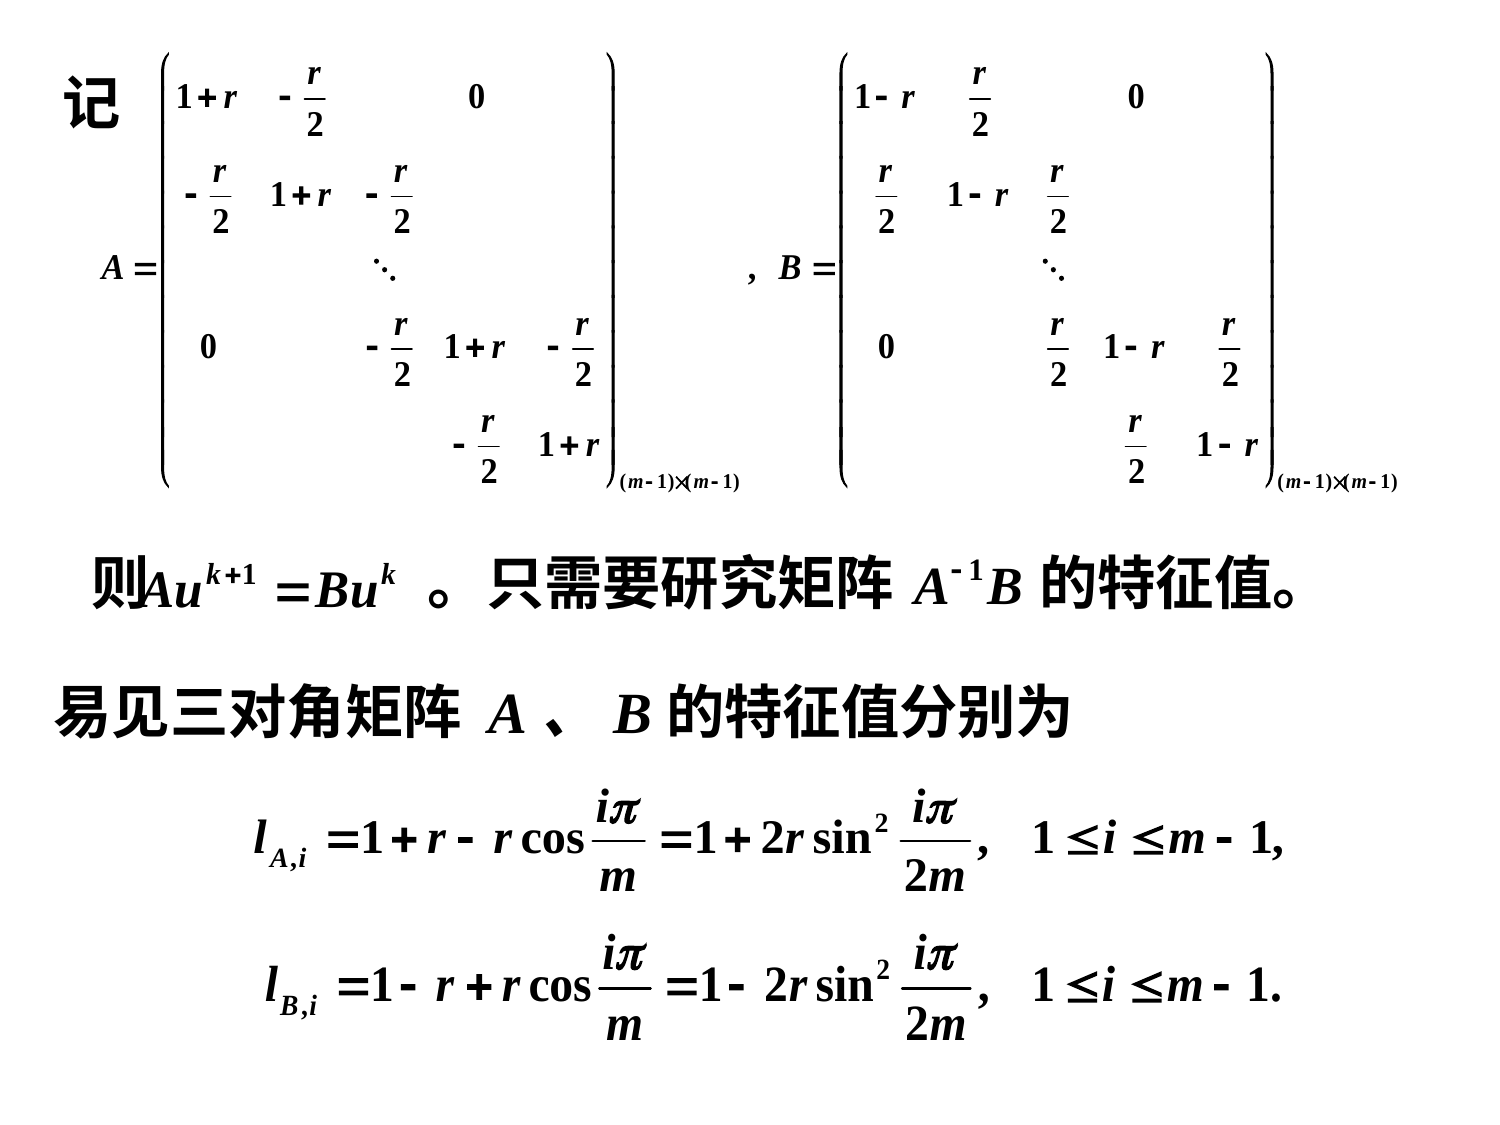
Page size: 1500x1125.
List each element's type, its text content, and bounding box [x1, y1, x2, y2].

text_box 易见三对角矩阵 A、B的特征值分别为 [38, 667, 1089, 753]
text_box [245, 773, 1293, 903]
text_box 记 [47, 58, 88, 144]
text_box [257, 916, 1290, 1053]
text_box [93, 46, 1407, 501]
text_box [46, 538, 1377, 626]
